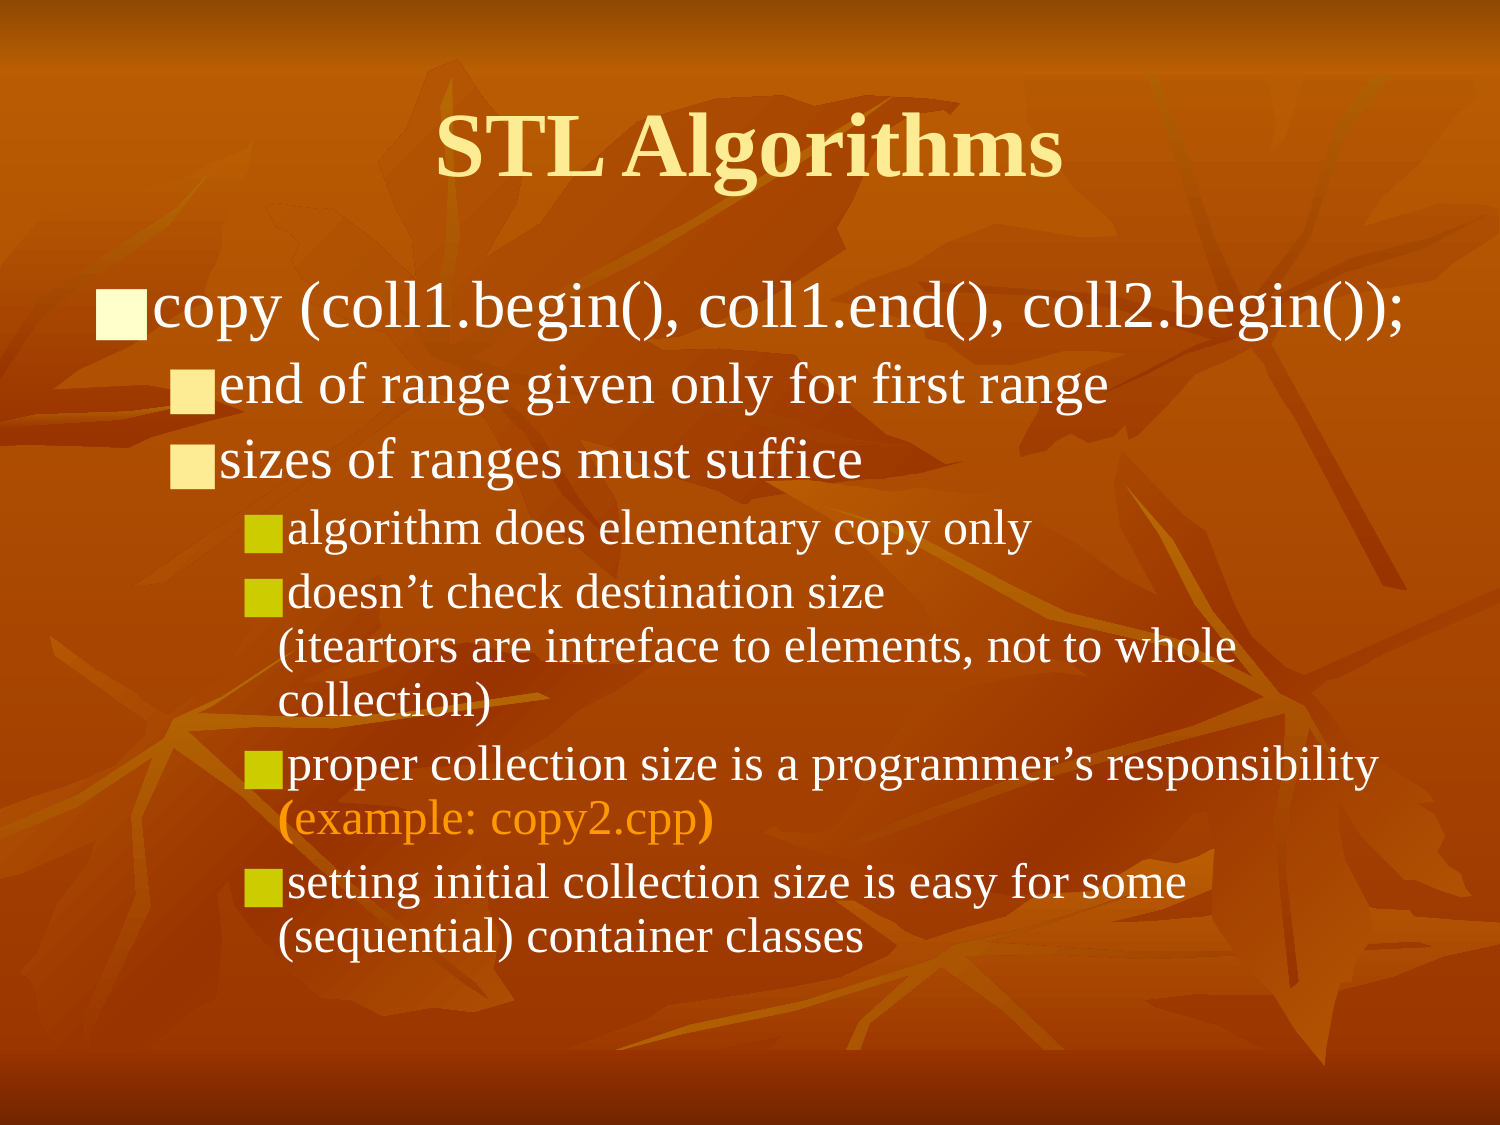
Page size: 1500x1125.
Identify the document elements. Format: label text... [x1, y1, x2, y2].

title STL Algorithms [75, 45, 1425, 234]
list copy (coll1.begin(), coll1.end(), coll2.begin()); end of range given only for first range sizes of ranges must suffice algorithm does elementary copy only doesn’t check destination size (iteartors are intreface to elements, not to whole collection) proper collection size is a programmer’s responsibility (example: copy2.cpp) setting initial collection size is easy for some (sequential) container classes [75, 262, 1425, 1006]
